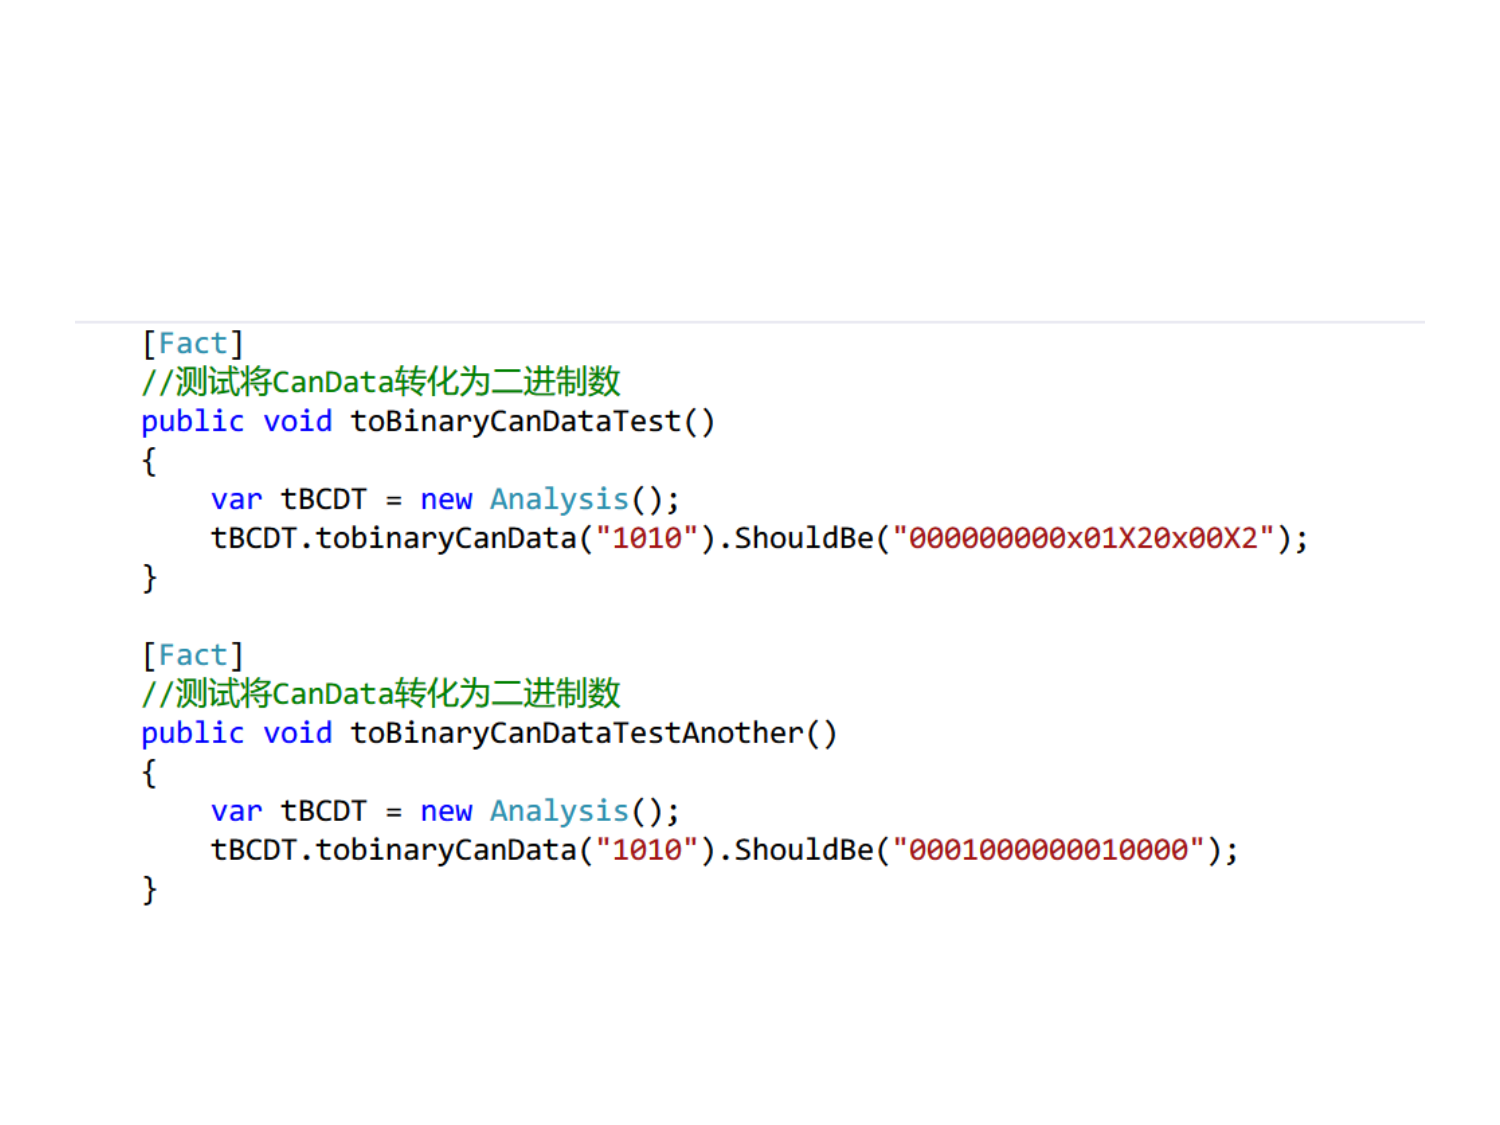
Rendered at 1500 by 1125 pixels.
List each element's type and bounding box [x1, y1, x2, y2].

list [74, 317, 1426, 951]
